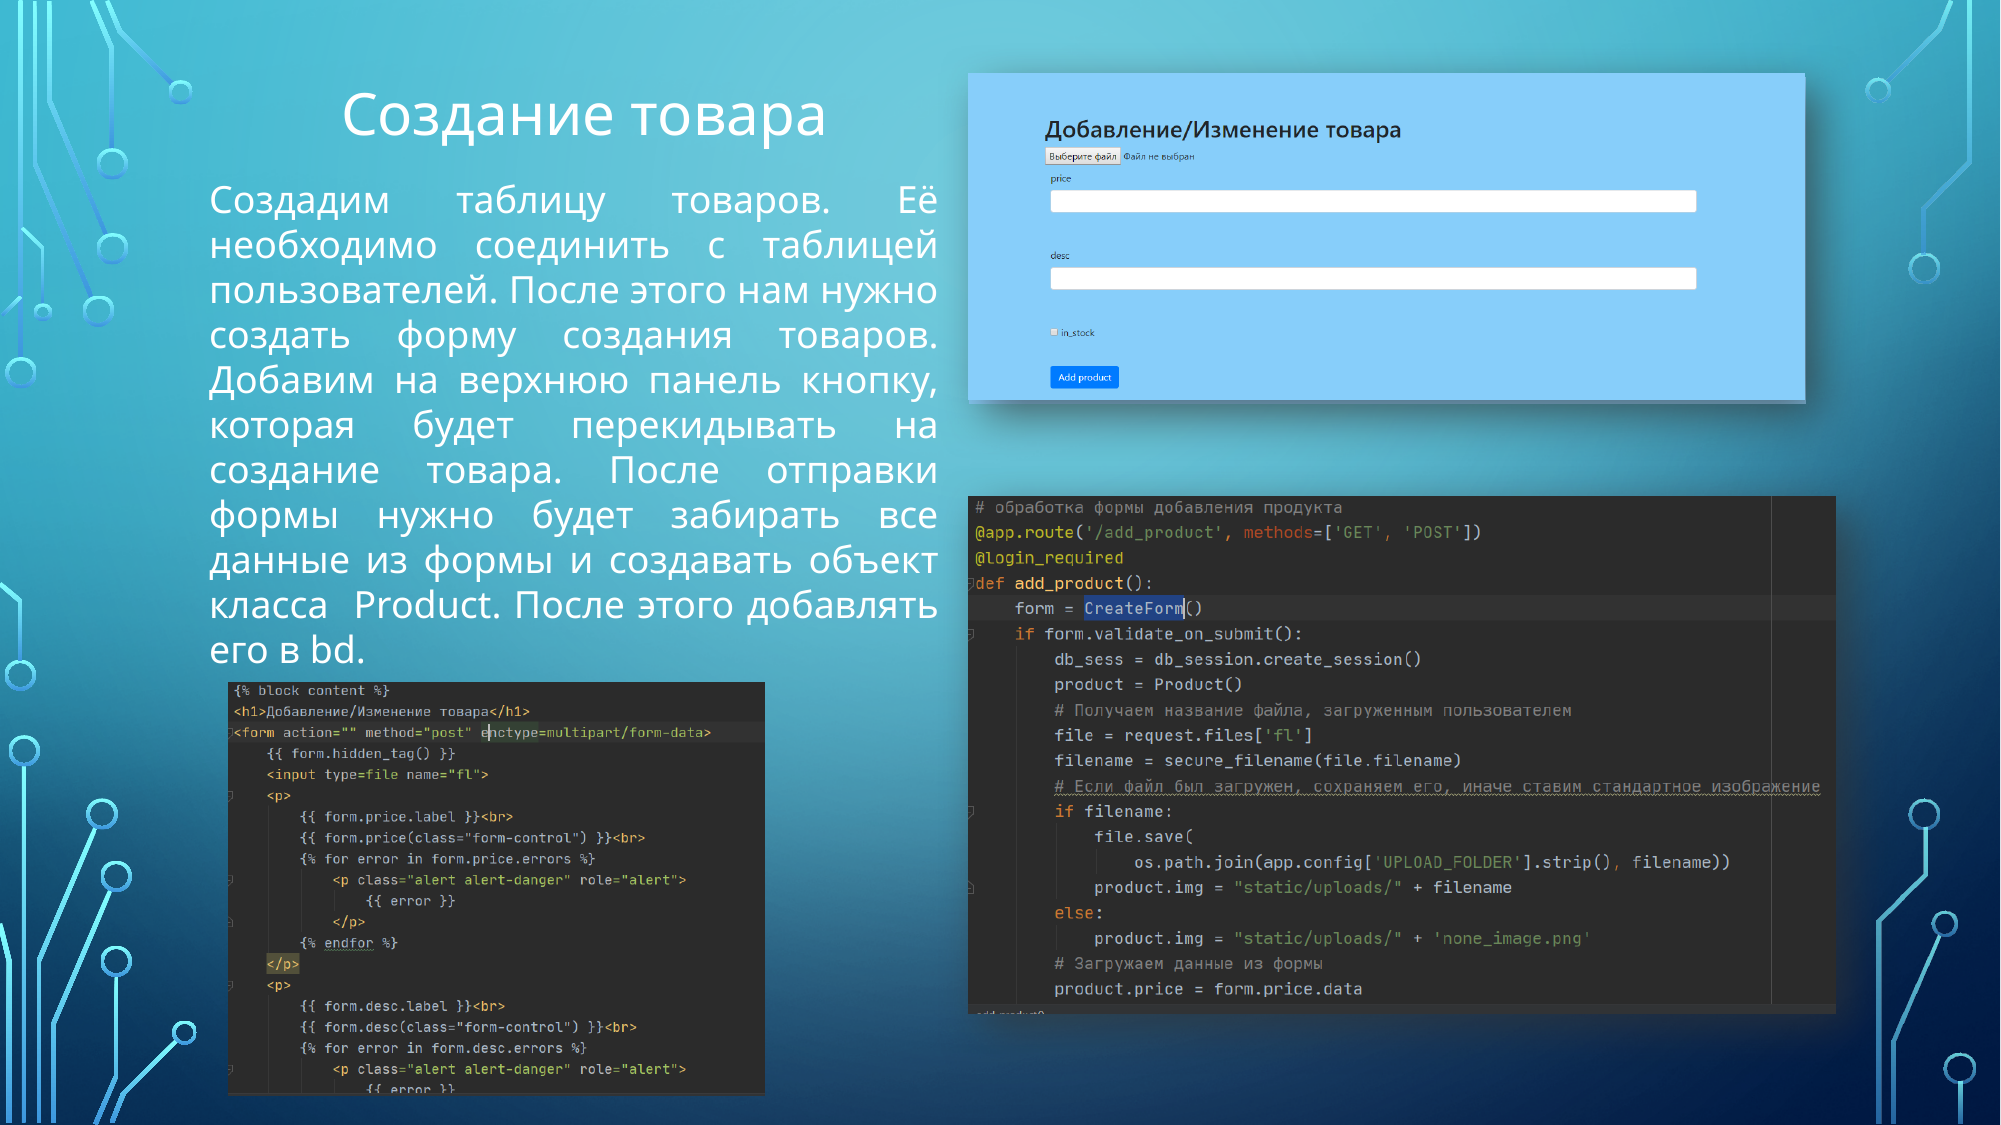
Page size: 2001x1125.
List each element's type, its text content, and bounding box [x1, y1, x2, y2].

text_box Создание товара [326, 69, 971, 155]
picture [967, 73, 1806, 404]
picture [227, 682, 765, 1096]
picture [967, 495, 1836, 1014]
text_box Создадим таблицу товаров. Её необходимо соединить с таблицей пользователей. После этого нам нужно создать форму создания товаров. Добавим на верхнюю панель кнопку, которая будет перекидывать на создание товара. После отправки формы нужно будет забирать все данные из формы и создавать объект класса Product. После этого добавлять его в bd. [194, 168, 954, 679]
